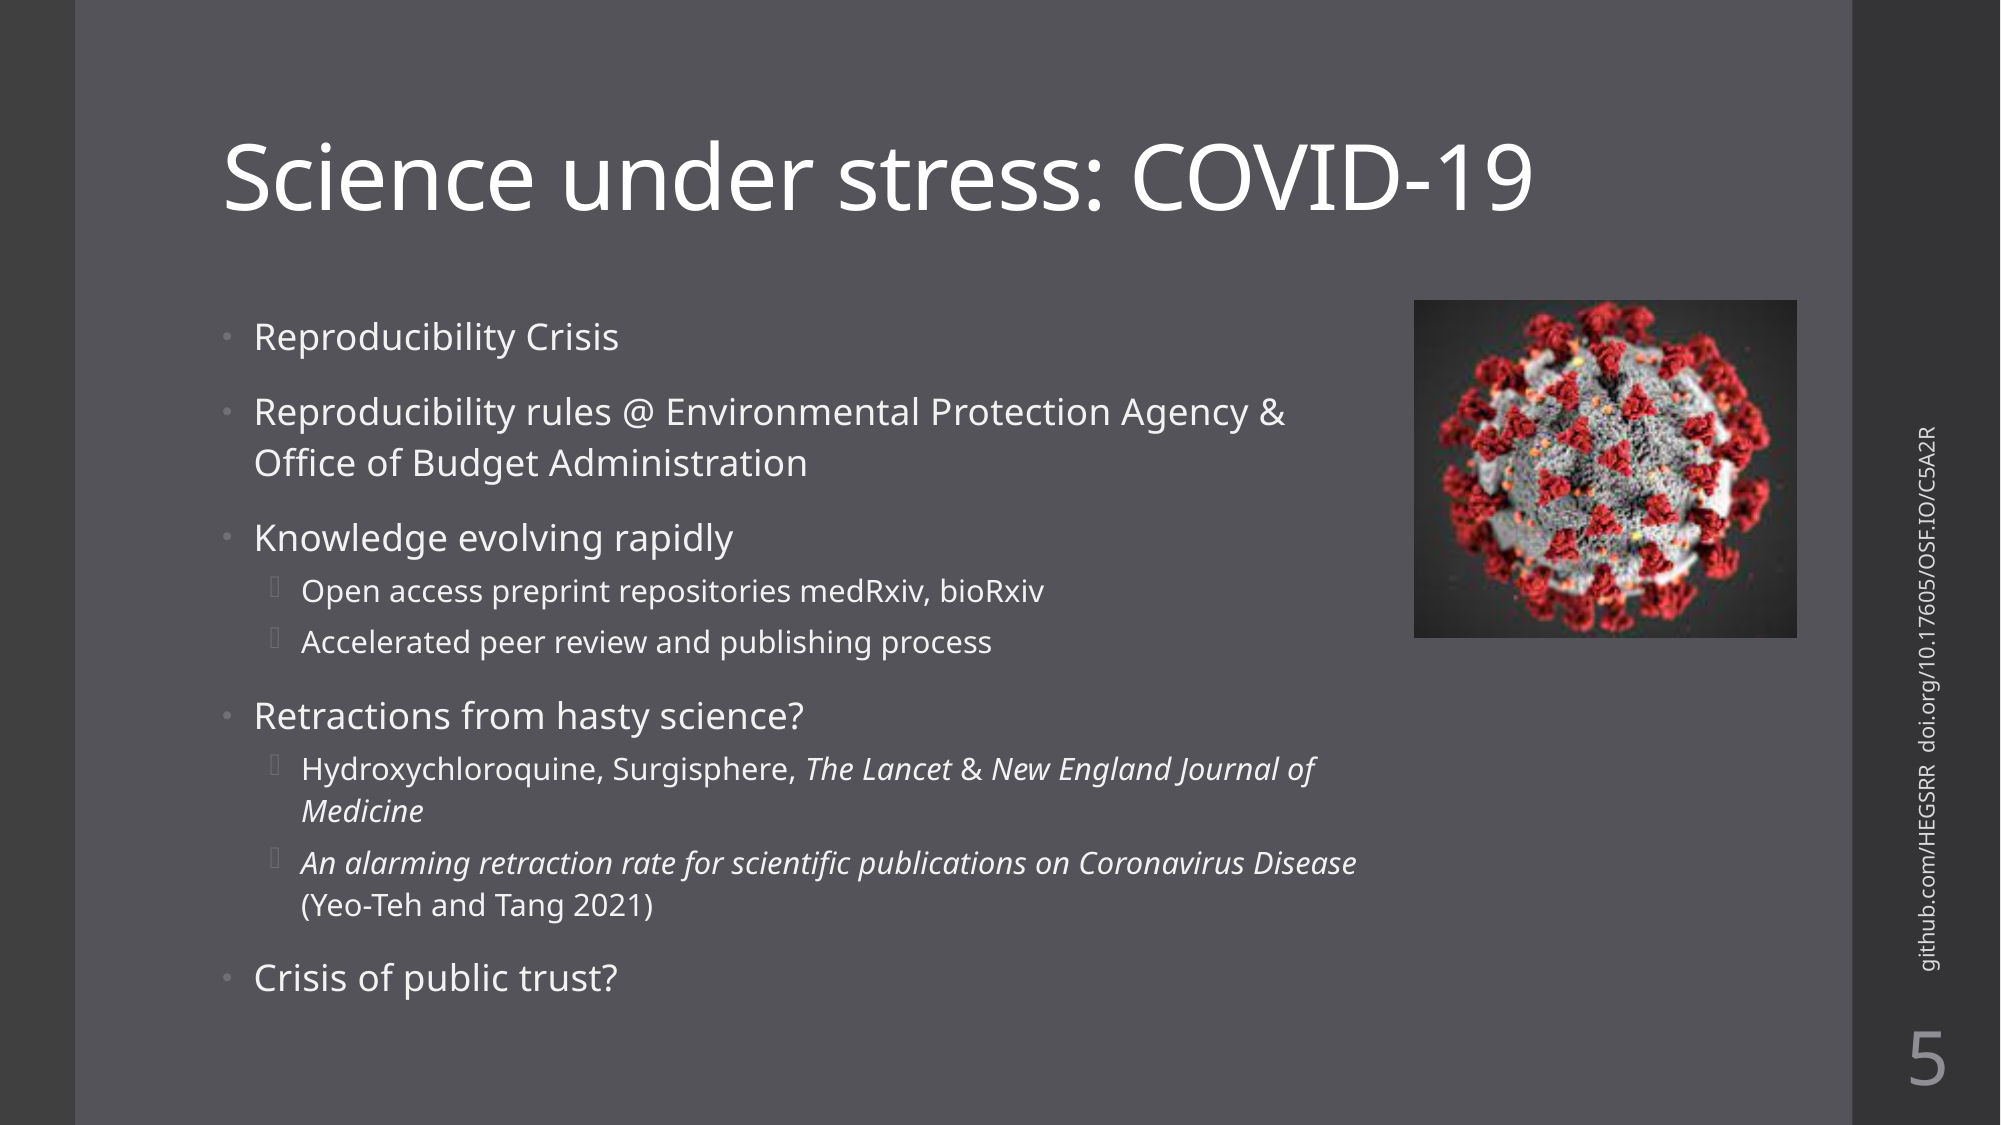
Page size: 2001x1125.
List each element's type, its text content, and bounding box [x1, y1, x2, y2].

footer github.com/HEGSRR doi.org/10.17605/OSF.IO/C5A2R [1897, 400, 1958, 988]
title Science under stress: COVID-19 [206, 60, 1797, 278]
list Reproducibility Crisis Reproducibility rules @ Environmental Protection Agency & Office of Budget Administration Knowledge evolving rapidly Open access preprint repositories medRxiv, bioRxiv Accelerated peer review and publishing process Retractions from hasty science? Hydroxychloroquine, Surgisphere, The Lancet & New England Journal of Medicine An alarming retraction rate for scientific publications on Coronavirus Disease (Yeo-Teh and Tang 2021) Crisis of public trust? [206, 299, 1430, 1014]
slide_number 5 [1852, 1012, 2000, 1110]
picture [1413, 299, 1798, 638]
